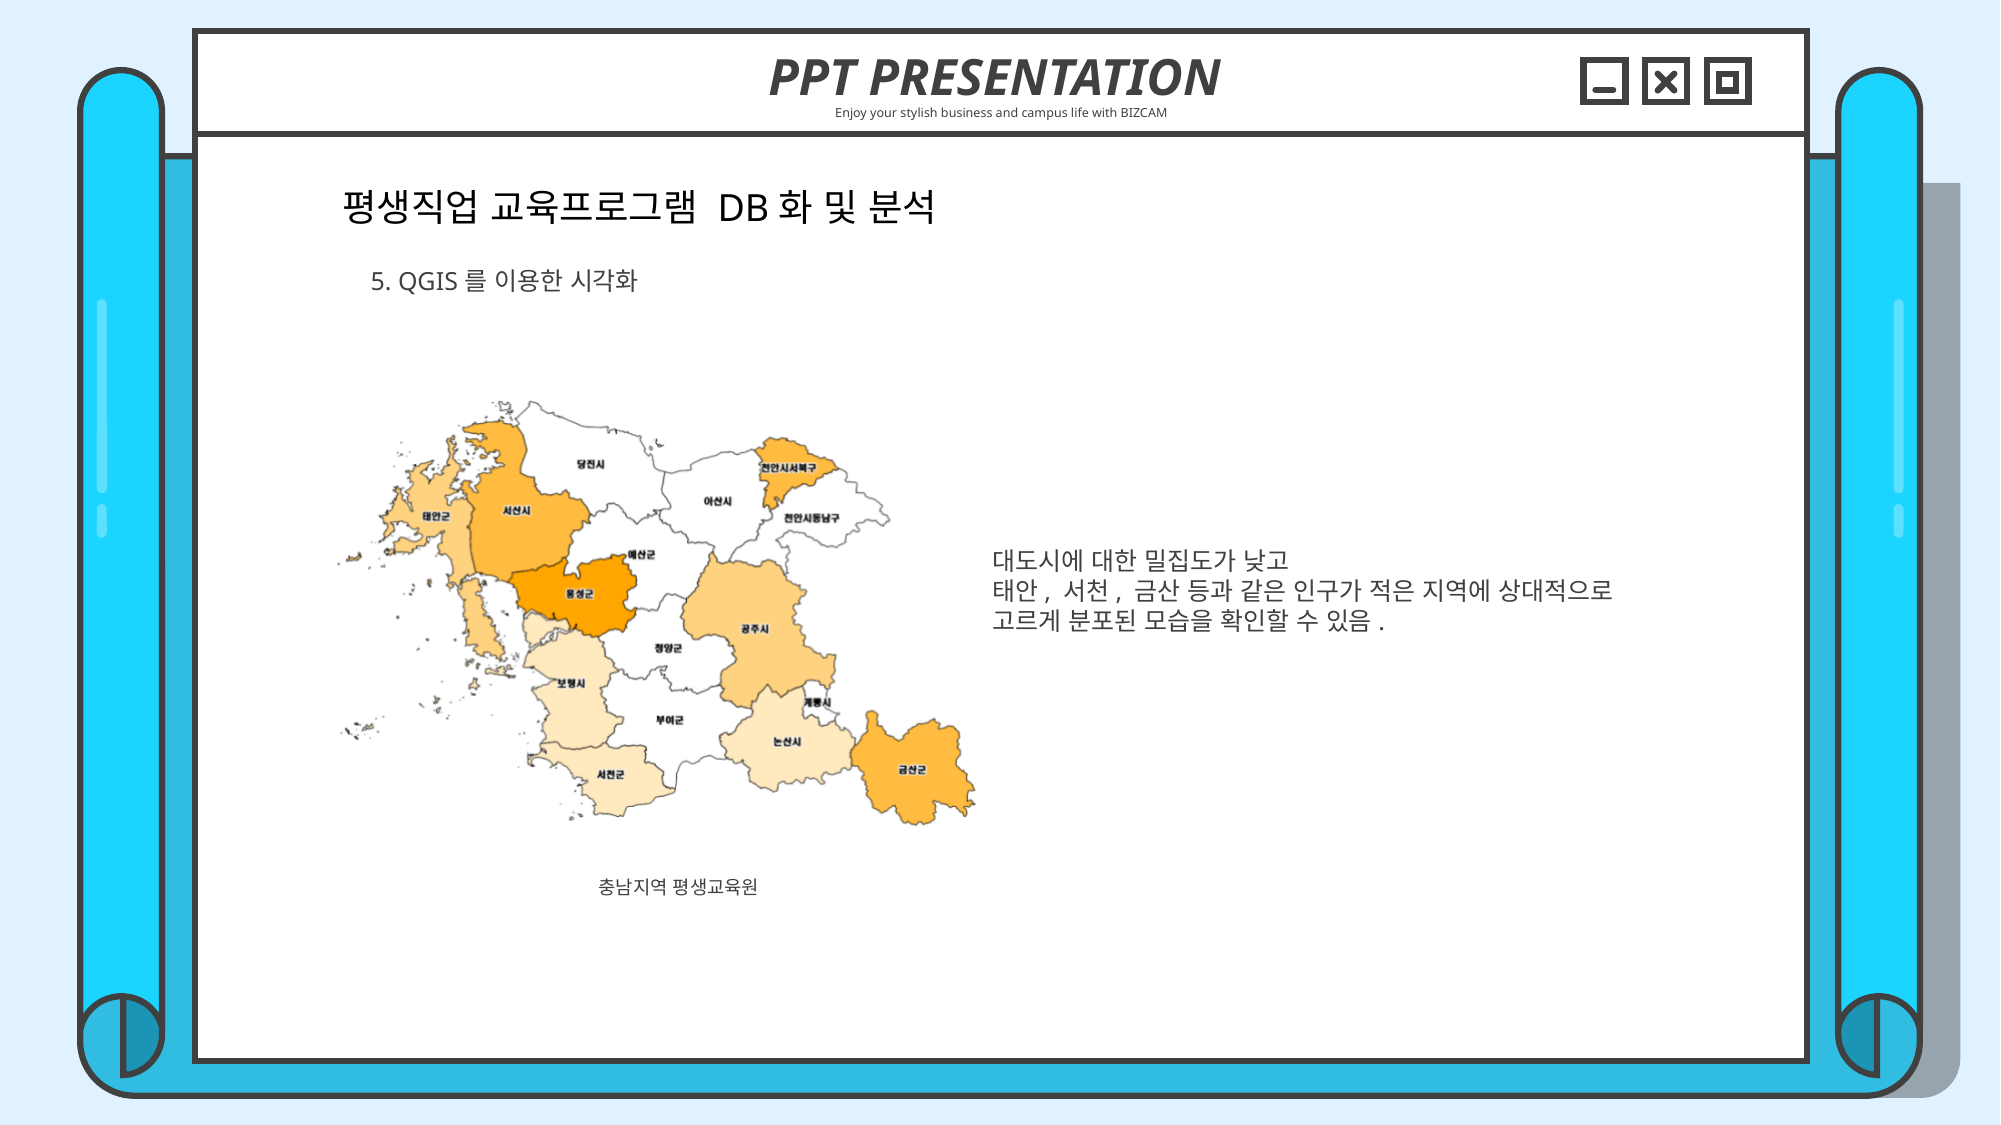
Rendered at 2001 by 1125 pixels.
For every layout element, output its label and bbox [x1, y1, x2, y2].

picture [327, 383, 996, 837]
text_box [80, 31, 1961, 1098]
